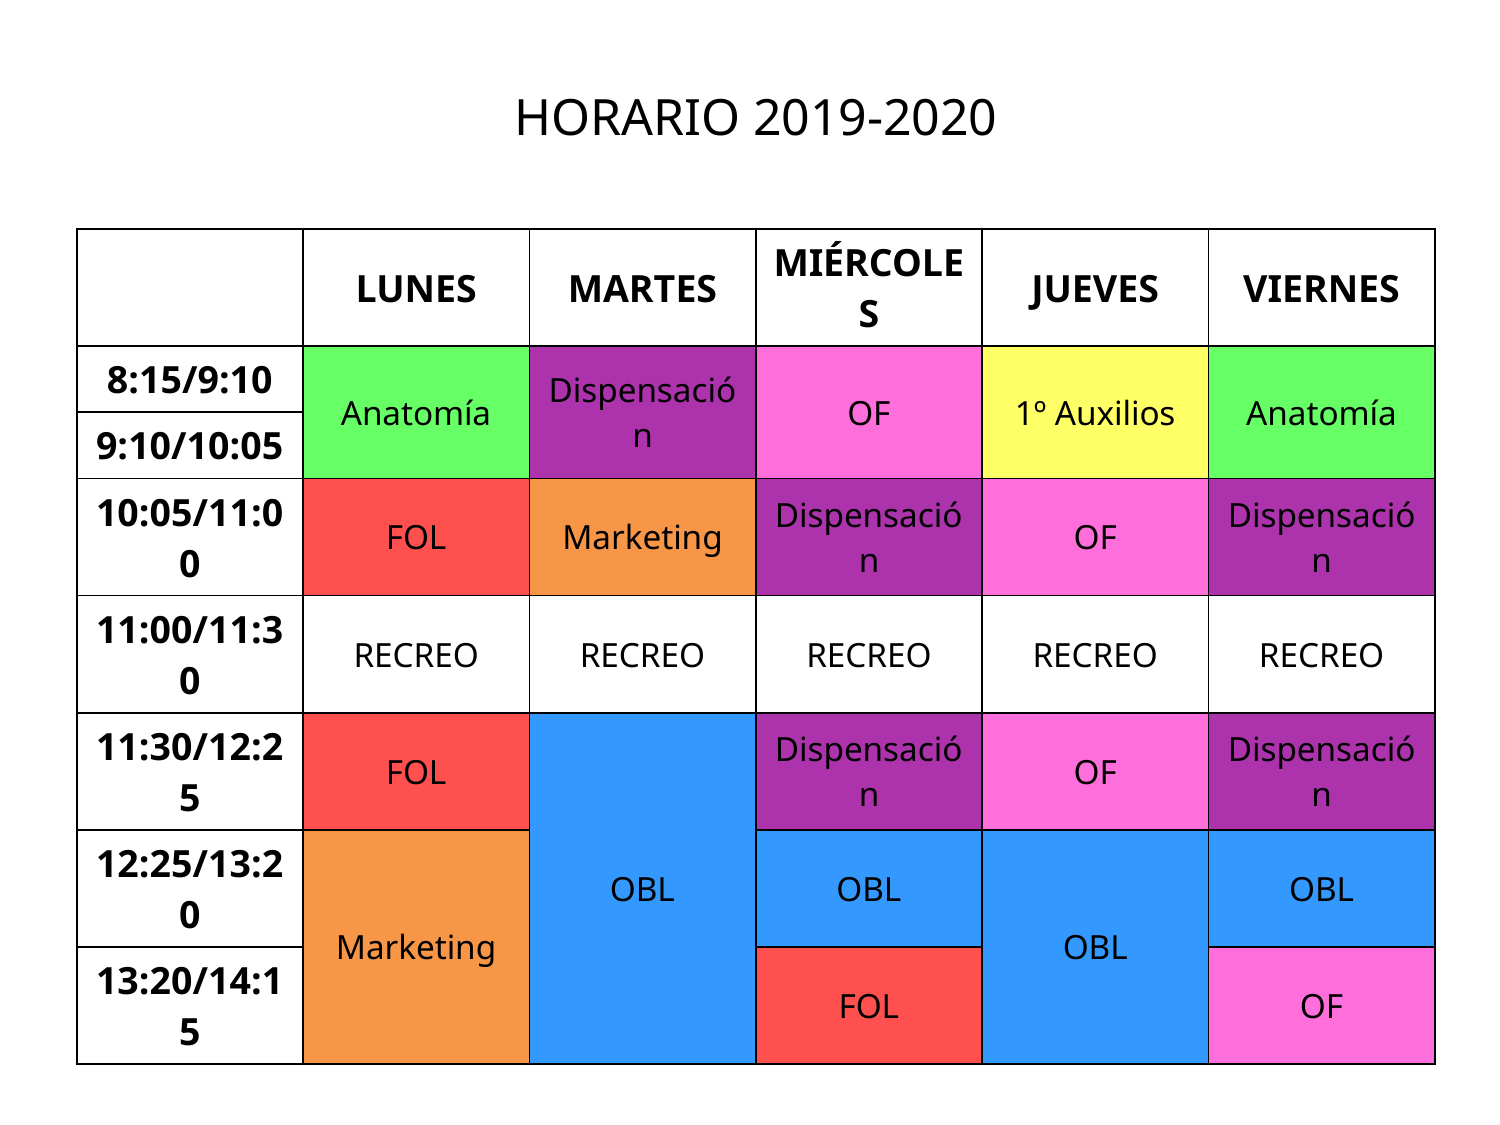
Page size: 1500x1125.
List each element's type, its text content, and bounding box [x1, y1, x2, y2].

table_cell OF [983, 479, 1208, 595]
table_cell FOL [304, 479, 529, 595]
table_cell OF [1209, 948, 1434, 1063]
table_header [78, 230, 302, 345]
table_header LUNES [304, 230, 529, 345]
table_cell 12:25/13:20 [78, 831, 302, 946]
table_cell 8:15/9:10 [78, 347, 302, 411]
table_cell OBL [983, 831, 1208, 1063]
table_cell RECREO [757, 596, 981, 712]
table_cell OBL [757, 831, 981, 946]
table_cell Dispensación [757, 479, 981, 595]
table_header MIÉRCOLES [757, 230, 981, 345]
table_header JUEVES [983, 230, 1208, 345]
table_header VIERNES [1209, 230, 1434, 345]
table_cell OBL [530, 714, 755, 1063]
table_cell Dispensación [530, 347, 755, 478]
table_cell RECREO [530, 596, 755, 712]
table_cell OBL [1209, 831, 1434, 946]
table_cell OF [757, 347, 981, 478]
table_cell RECREO [1209, 596, 1434, 712]
table_cell Marketing [304, 831, 529, 1063]
text_box HORARIO 2019-2020 [301, 78, 1211, 153]
table_header MARTES [530, 230, 755, 345]
table_cell Anatomía [1209, 347, 1434, 478]
table_cell Anatomía [304, 347, 529, 478]
table_cell FOL [304, 714, 529, 829]
table_cell Dispensación [1209, 714, 1434, 829]
table_cell 11:00/11:30 [78, 596, 302, 712]
table_cell 9:10/10:05 [78, 413, 302, 478]
table_cell RECREO [304, 596, 529, 712]
table_cell FOL [757, 948, 981, 1063]
table_cell 10:05/11:00 [78, 479, 302, 595]
table_cell Dispensación [1209, 479, 1434, 595]
table_cell RECREO [983, 596, 1208, 712]
table_cell 13:20/14:15 [78, 948, 302, 1063]
table_cell 1º Auxilios [983, 347, 1208, 478]
table_cell 11:30/12:25 [78, 714, 302, 829]
table_cell OF [983, 714, 1208, 829]
table_cell Marketing [530, 479, 755, 595]
table_cell Dispensación [757, 714, 981, 829]
